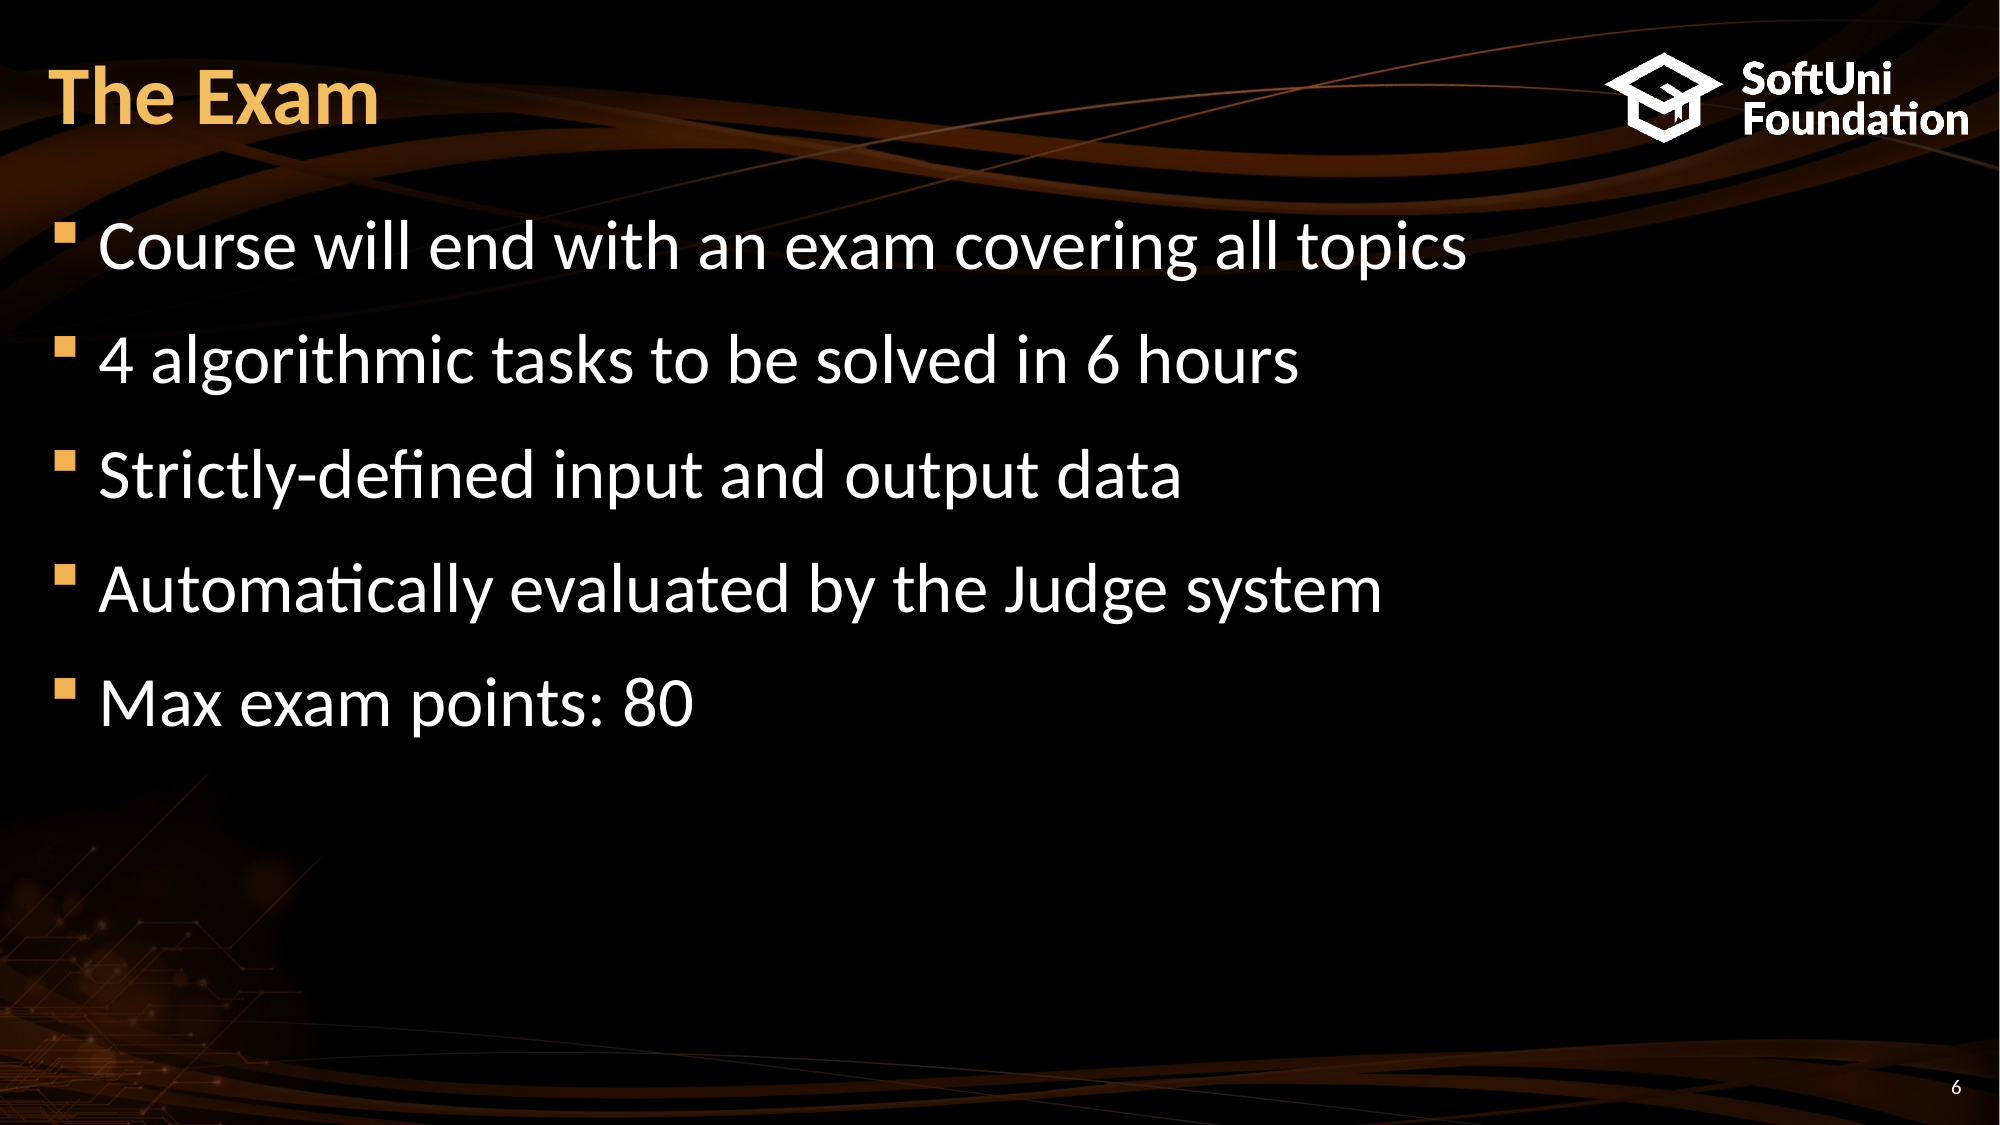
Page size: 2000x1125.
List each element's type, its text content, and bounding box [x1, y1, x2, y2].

picture [0, 0, 2000, 1125]
list Course will end with an exam covering all topics 4 algorithmic tasks to be solved in 6 hours Strictly-defined input and output data Automatically evaluated by the Judge system Max exam points: 80 [31, 188, 1968, 1103]
title The Exam [30, 6, 1602, 189]
